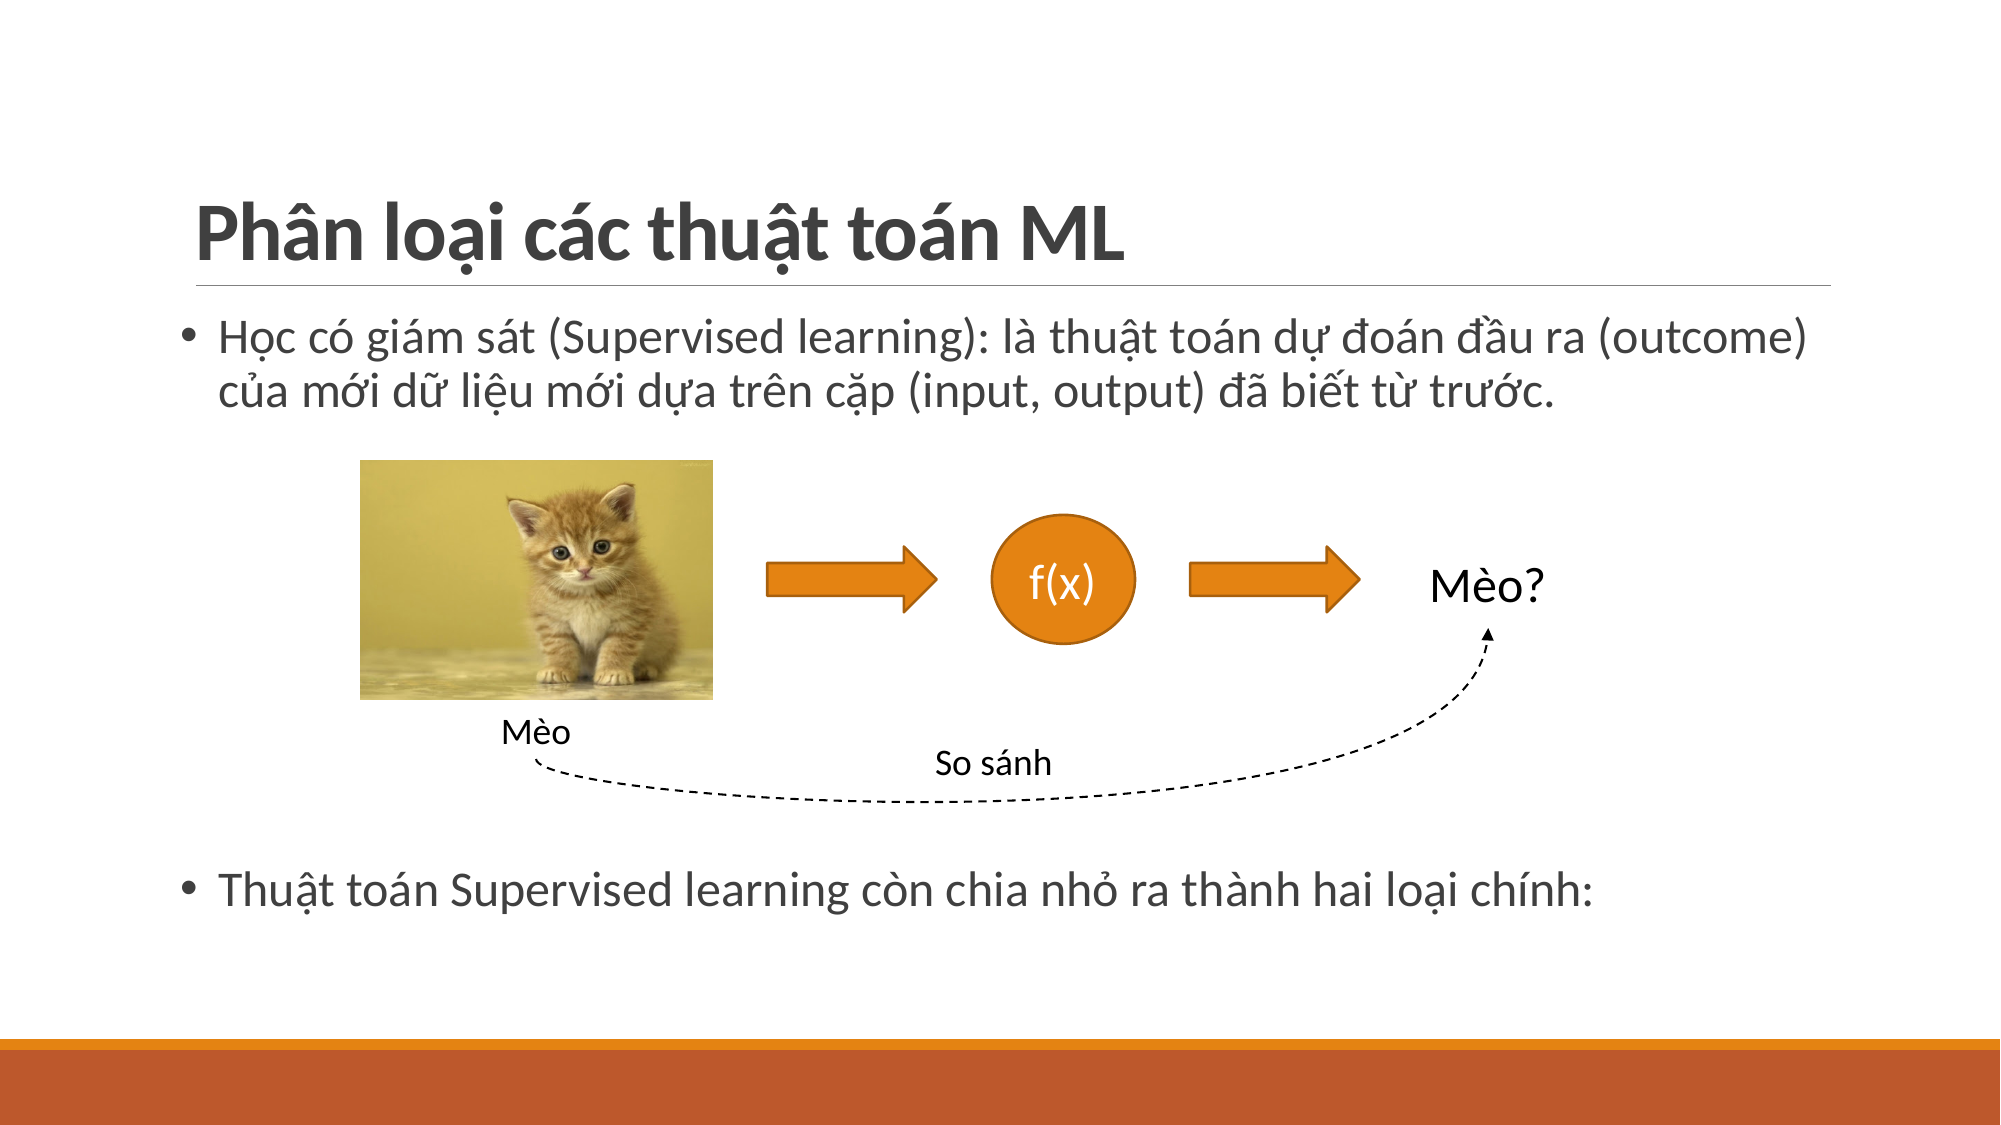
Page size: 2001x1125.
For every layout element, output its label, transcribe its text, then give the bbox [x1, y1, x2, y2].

title Phân loại các thuật toán ML [180, 47, 1830, 285]
list Học có giám sát (Supervised learning): là thuật toán dự đoán đầu ra (outcome) của mới dữ liệu mới dựa trên cặp (input, output) đã biết từ trước. Thuật toán Supervised learning còn chia nhỏ ra thành hai loại chính: [180, 302, 1830, 963]
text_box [359, 460, 1563, 786]
